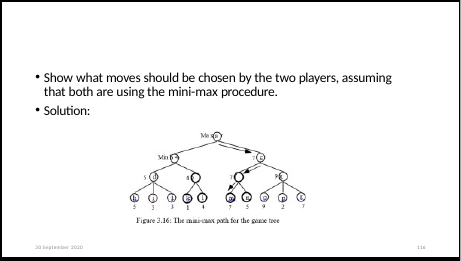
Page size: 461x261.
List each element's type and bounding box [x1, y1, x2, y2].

text_box [0, 0, 461, 261]
